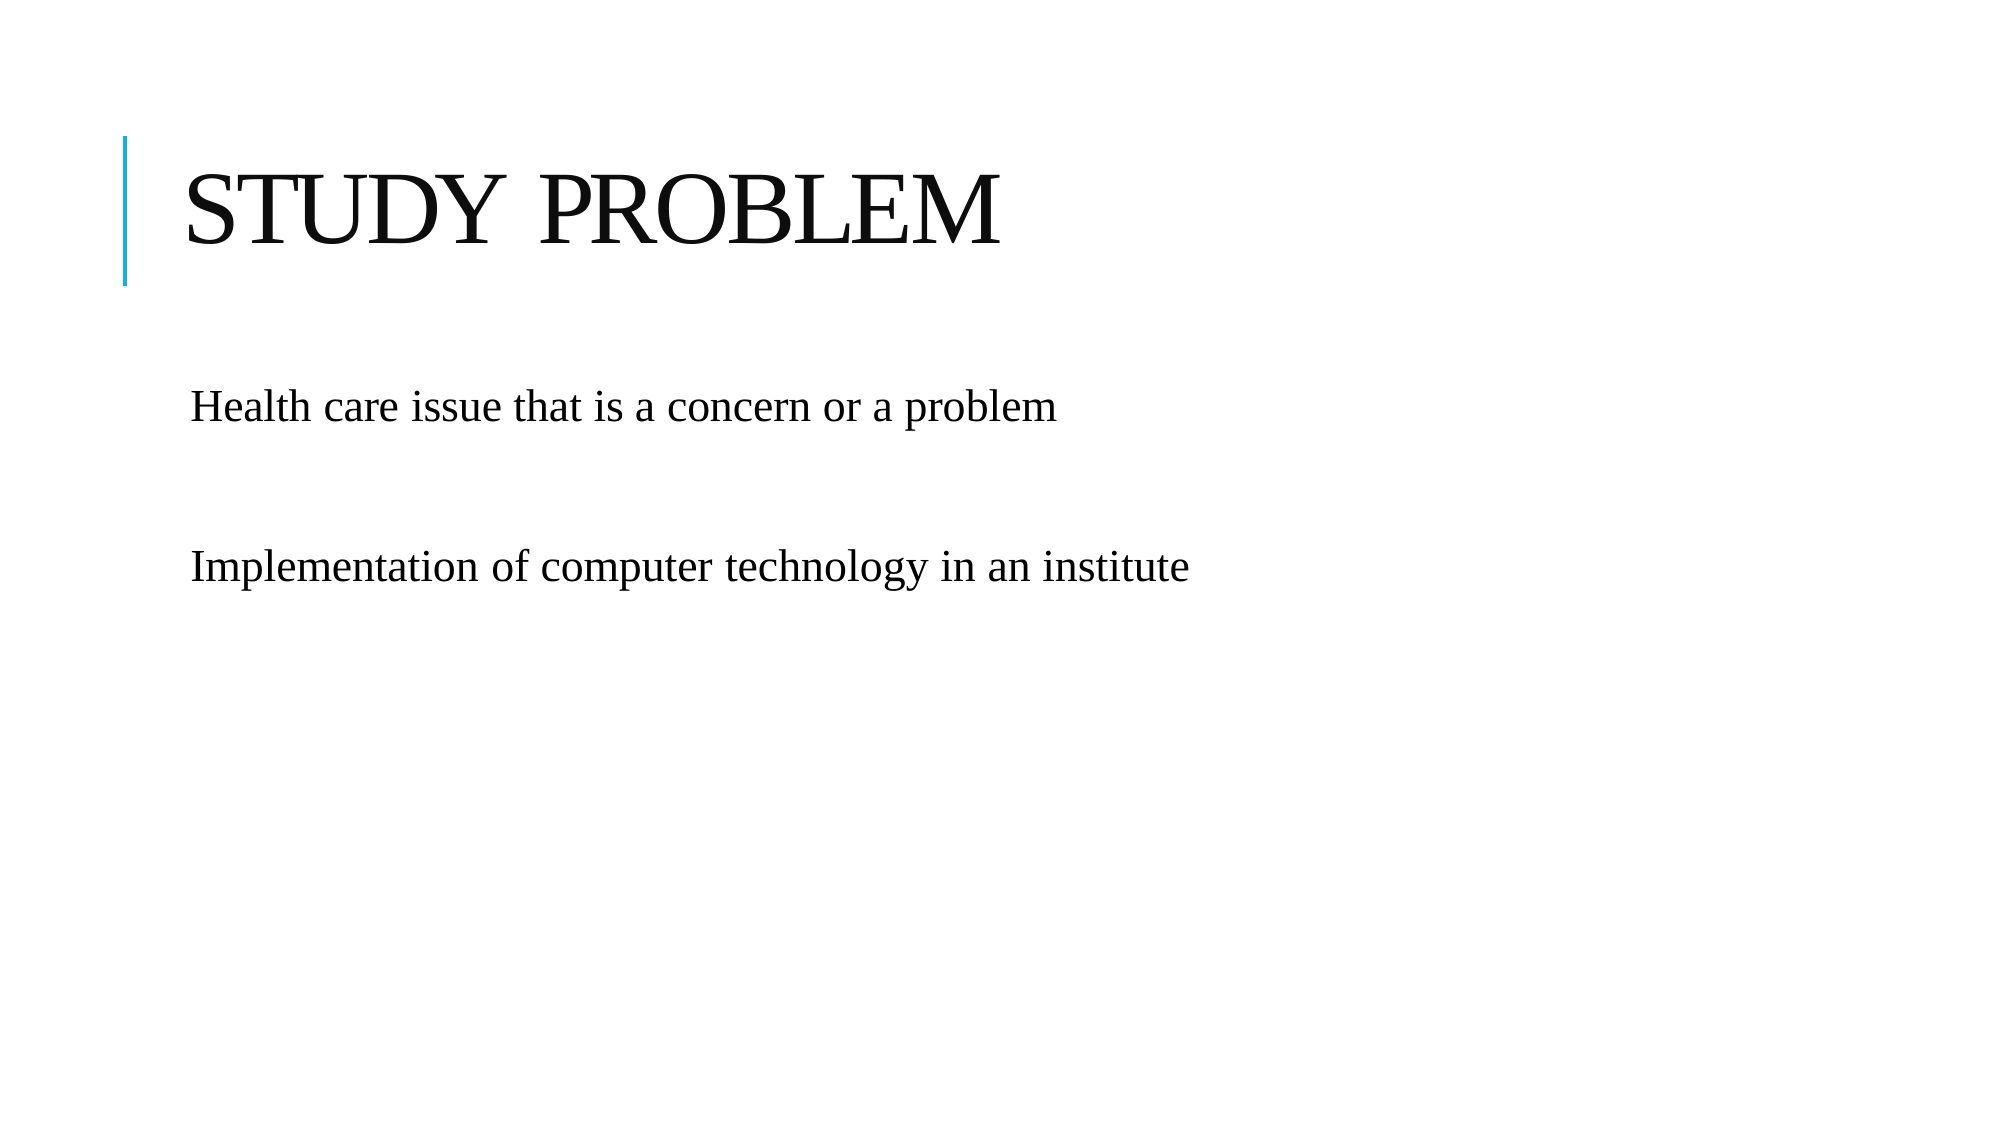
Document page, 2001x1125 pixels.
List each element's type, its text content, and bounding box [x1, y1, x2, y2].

text_box Health care issue that is a concern or a problem Implementation of computer technology in an institute [188, 373, 1195, 591]
title S T U D Y P R O B L E M [180, 137, 1250, 328]
